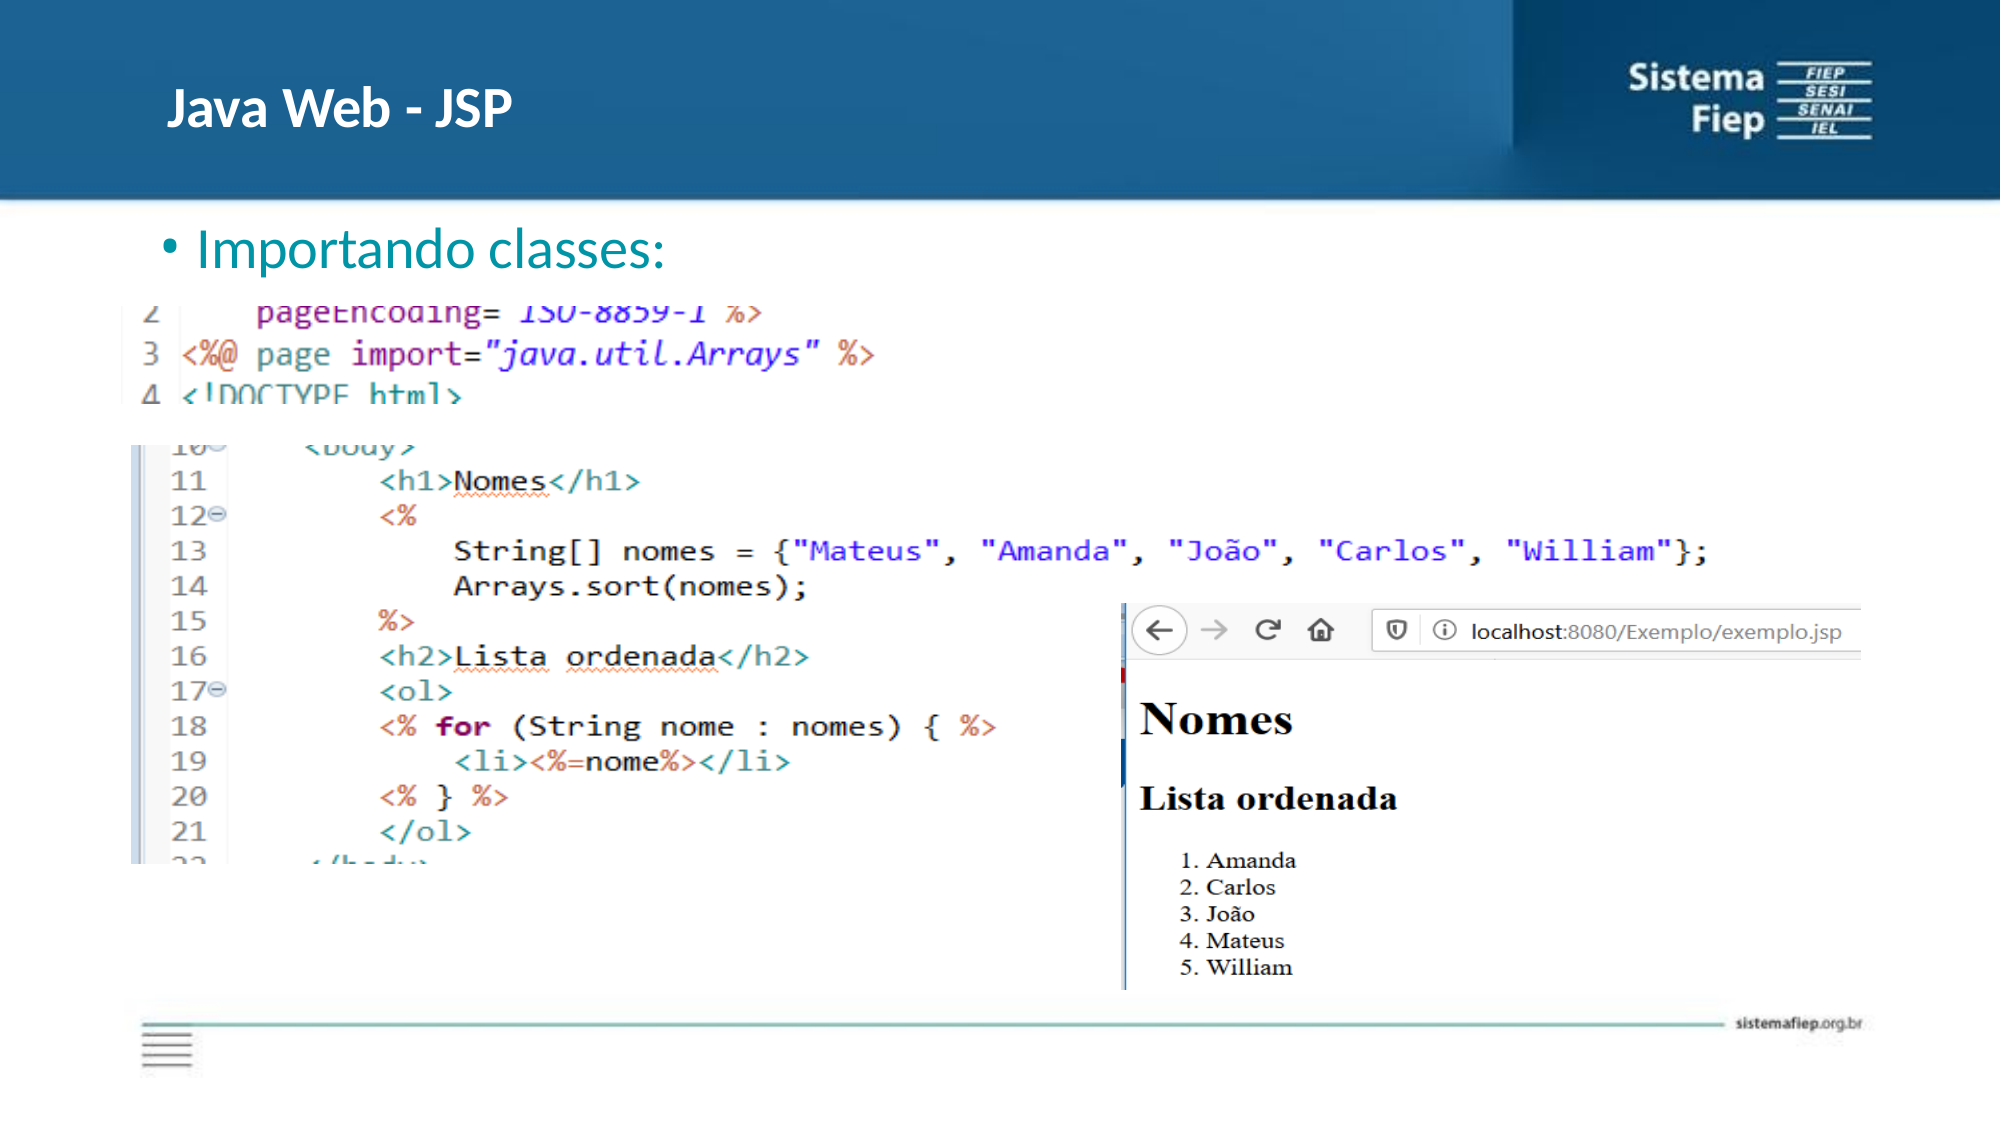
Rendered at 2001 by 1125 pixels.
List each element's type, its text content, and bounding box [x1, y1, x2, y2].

title Java Web - JSP [165, 66, 520, 208]
text_box Importando classes: [157, 208, 673, 281]
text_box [121, 305, 1861, 991]
picture [0, 0, 2000, 1078]
